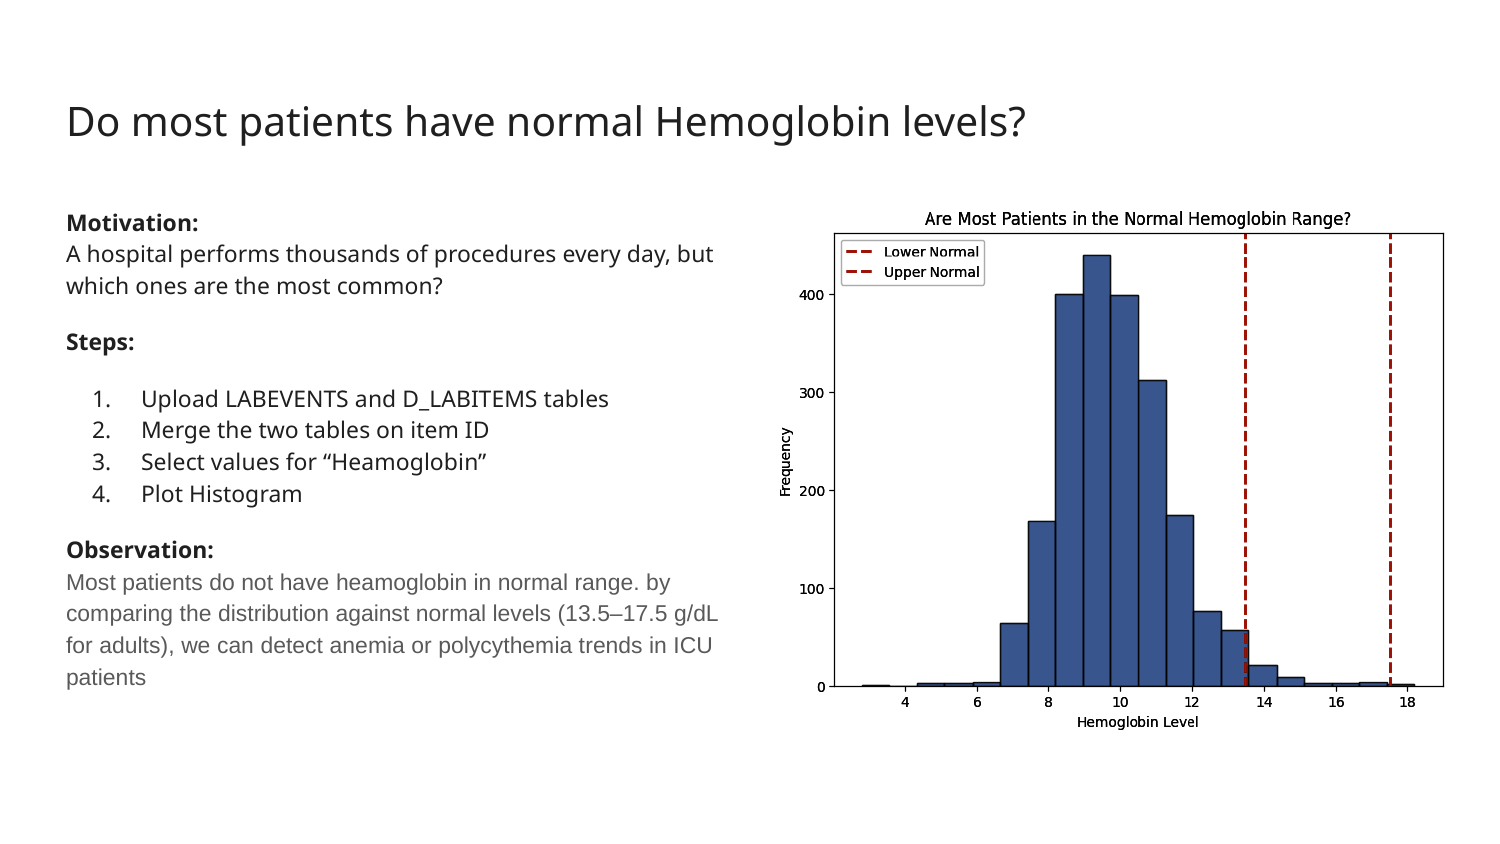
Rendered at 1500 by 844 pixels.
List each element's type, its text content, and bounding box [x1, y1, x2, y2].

list Motivation: A hospital performs thousands of procedures every day, but which ones are the most common? Steps: Upload LABEVENTS and D_LABITEMS tables Merge the two tables on item ID Select values for “Heamoglobin” Plot Histogram Observation: Most patients do not have heamoglobin in normal range. by comparing the distribution against normal levels (13.5–17.5 g/dL for adults), we can detect anemia or polycythemia trends in ICU patients [51, 189, 760, 750]
title Do most patients have normal Hemoglobin levels? [51, 72, 1449, 167]
picture [775, 203, 1450, 735]
